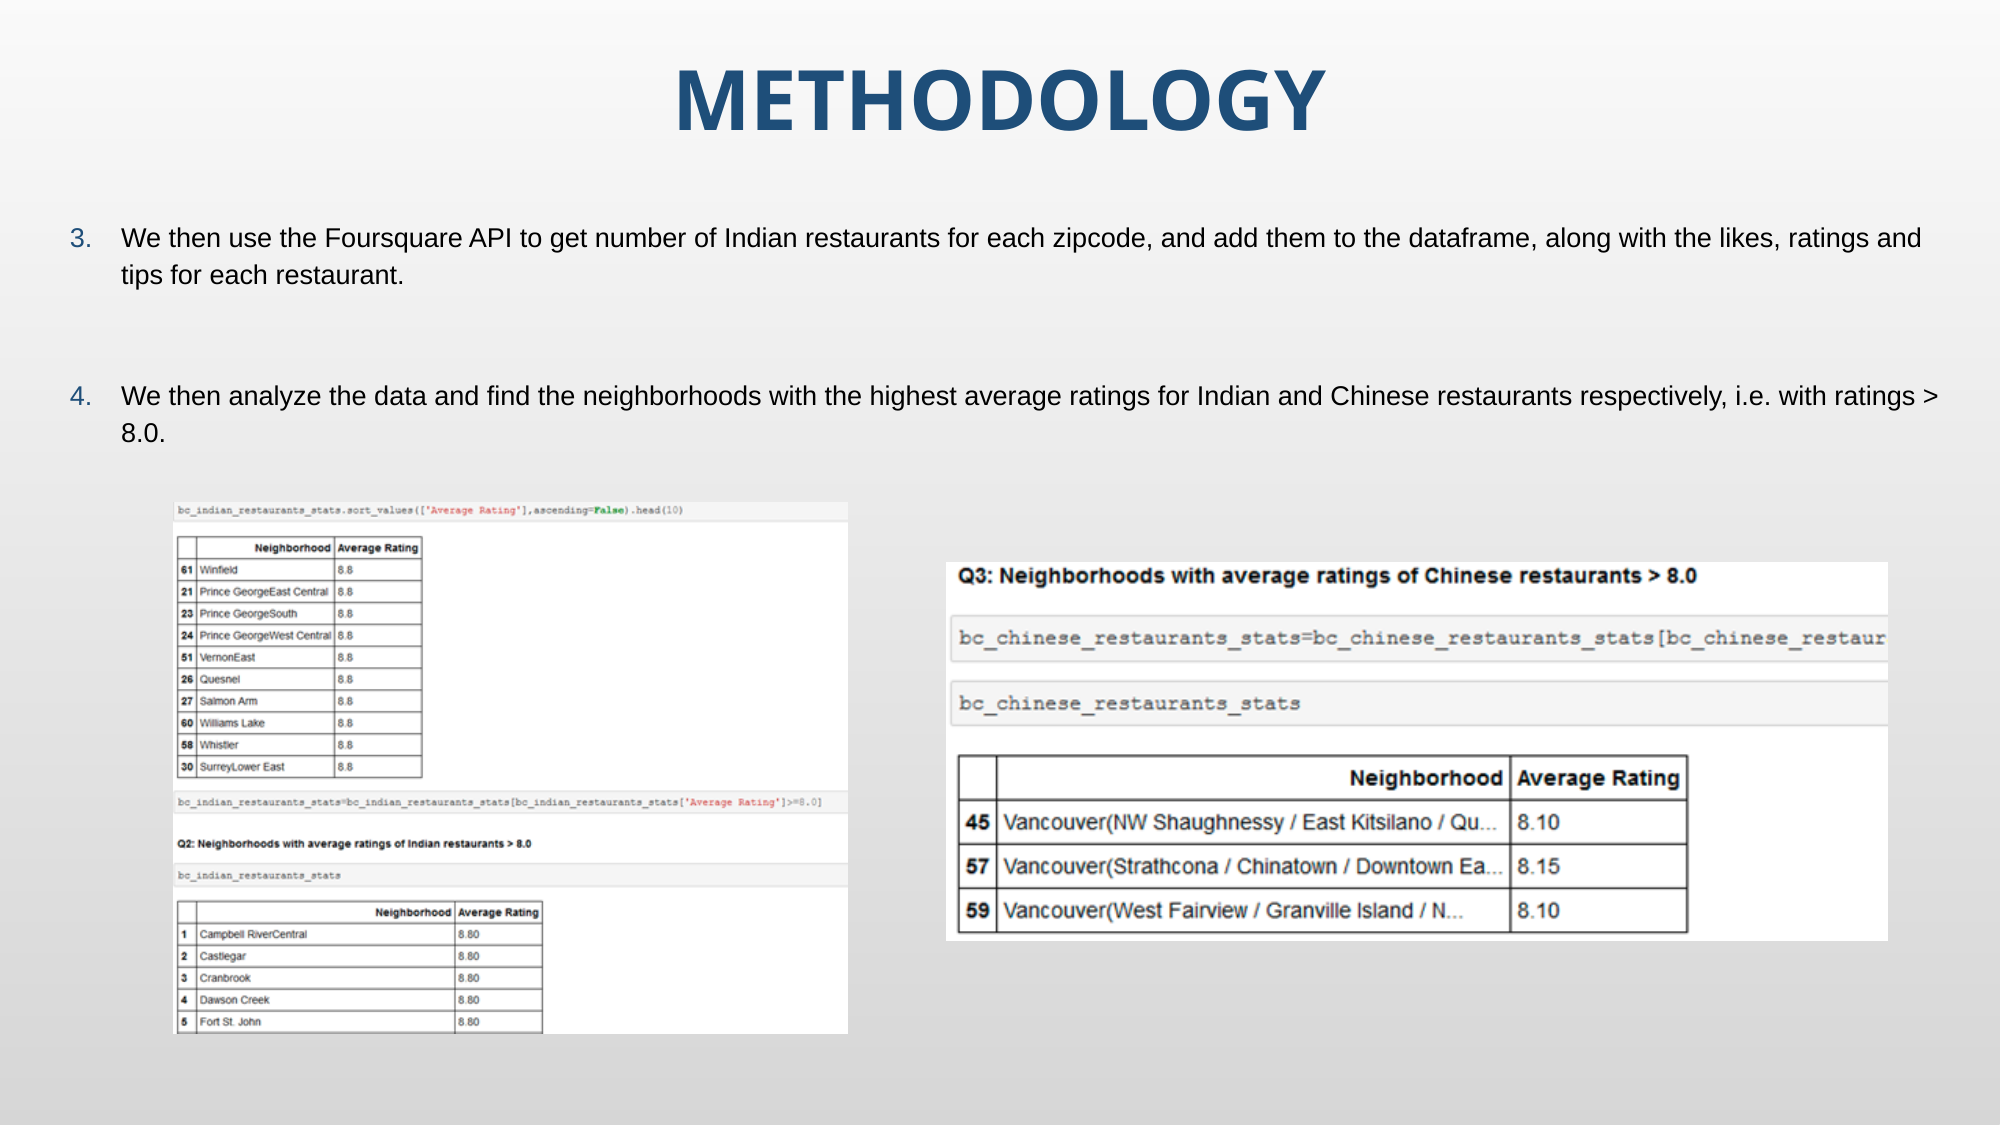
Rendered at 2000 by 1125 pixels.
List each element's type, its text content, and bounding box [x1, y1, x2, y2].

picture [946, 562, 1888, 941]
list We then use the Foursquare API to get number of Indian restaurants for each zipcode, and add them to the dataframe, along with the likes, ratings and tips for each restaurant. We then analyze the data and find the neighborhoods with the highest average ratings for Indian and Chinese restaurants respectively, i.e. with ratings > 8.0. [31, 208, 1969, 472]
picture [173, 502, 848, 1034]
title METHODOLOGY [31, 42, 1969, 157]
